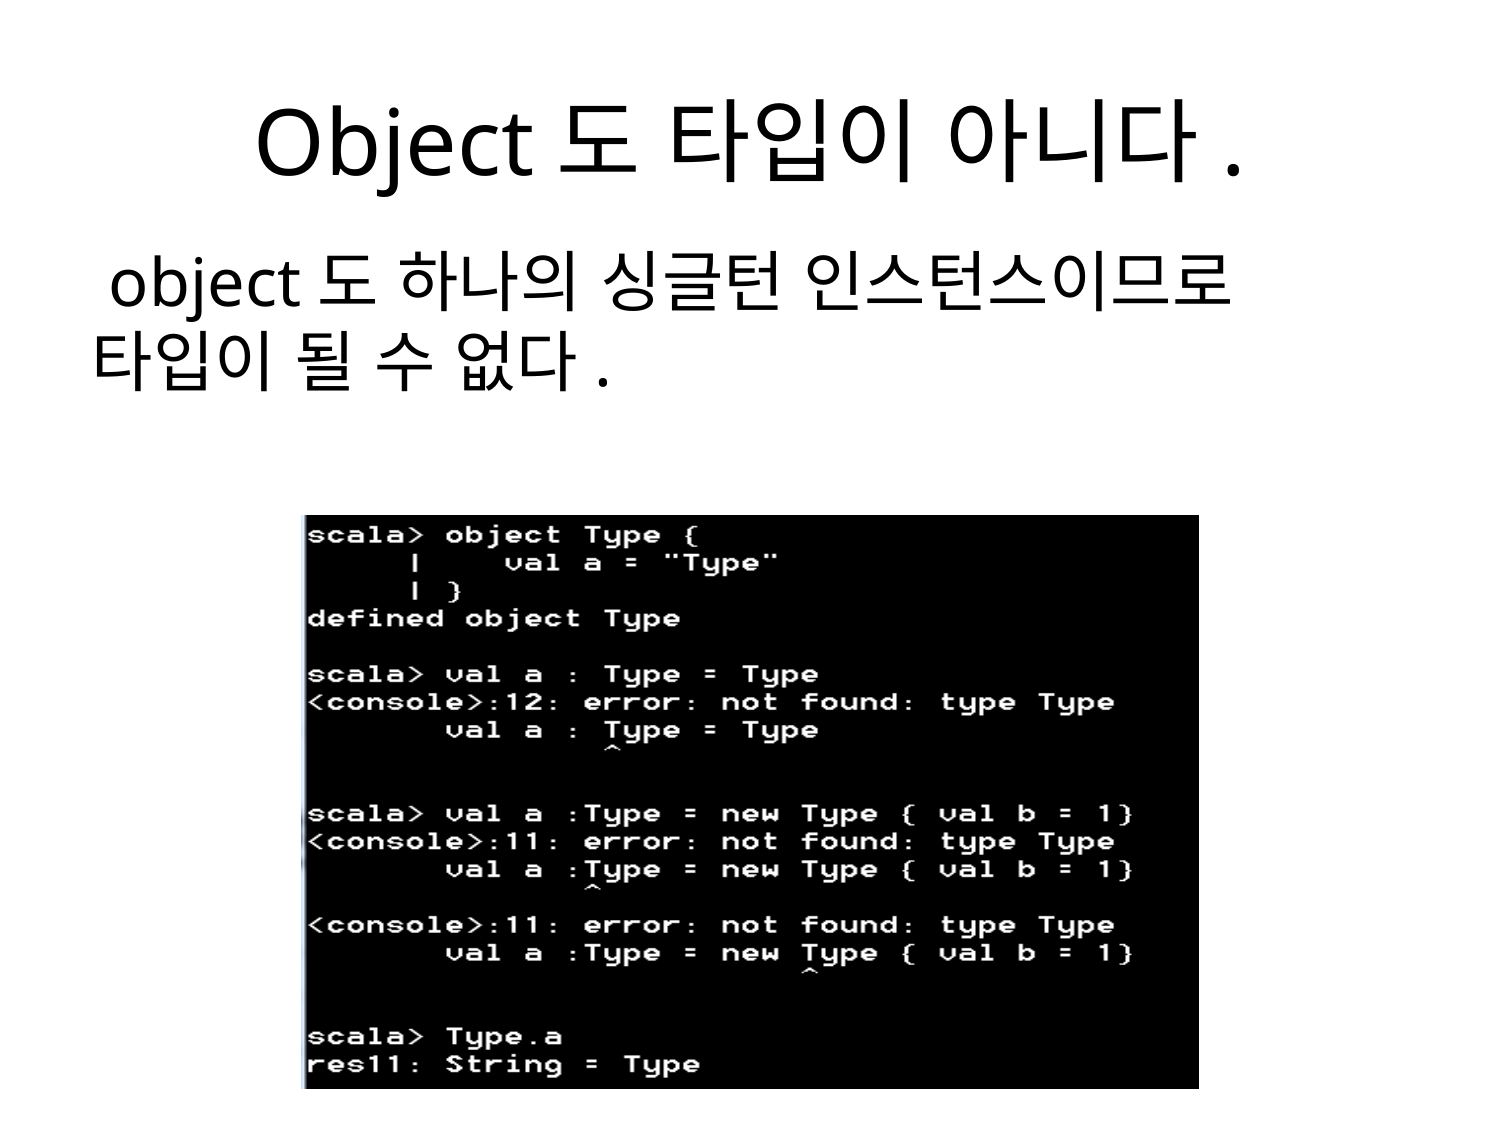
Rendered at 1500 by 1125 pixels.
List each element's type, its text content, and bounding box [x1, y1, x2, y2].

picture [300, 514, 1200, 1089]
list object도 하나의 싱글턴 인스턴스이므로 타입이 될 수 없다. [76, 231, 1402, 449]
title Object도 타입이 아니다. [75, 45, 1425, 233]
